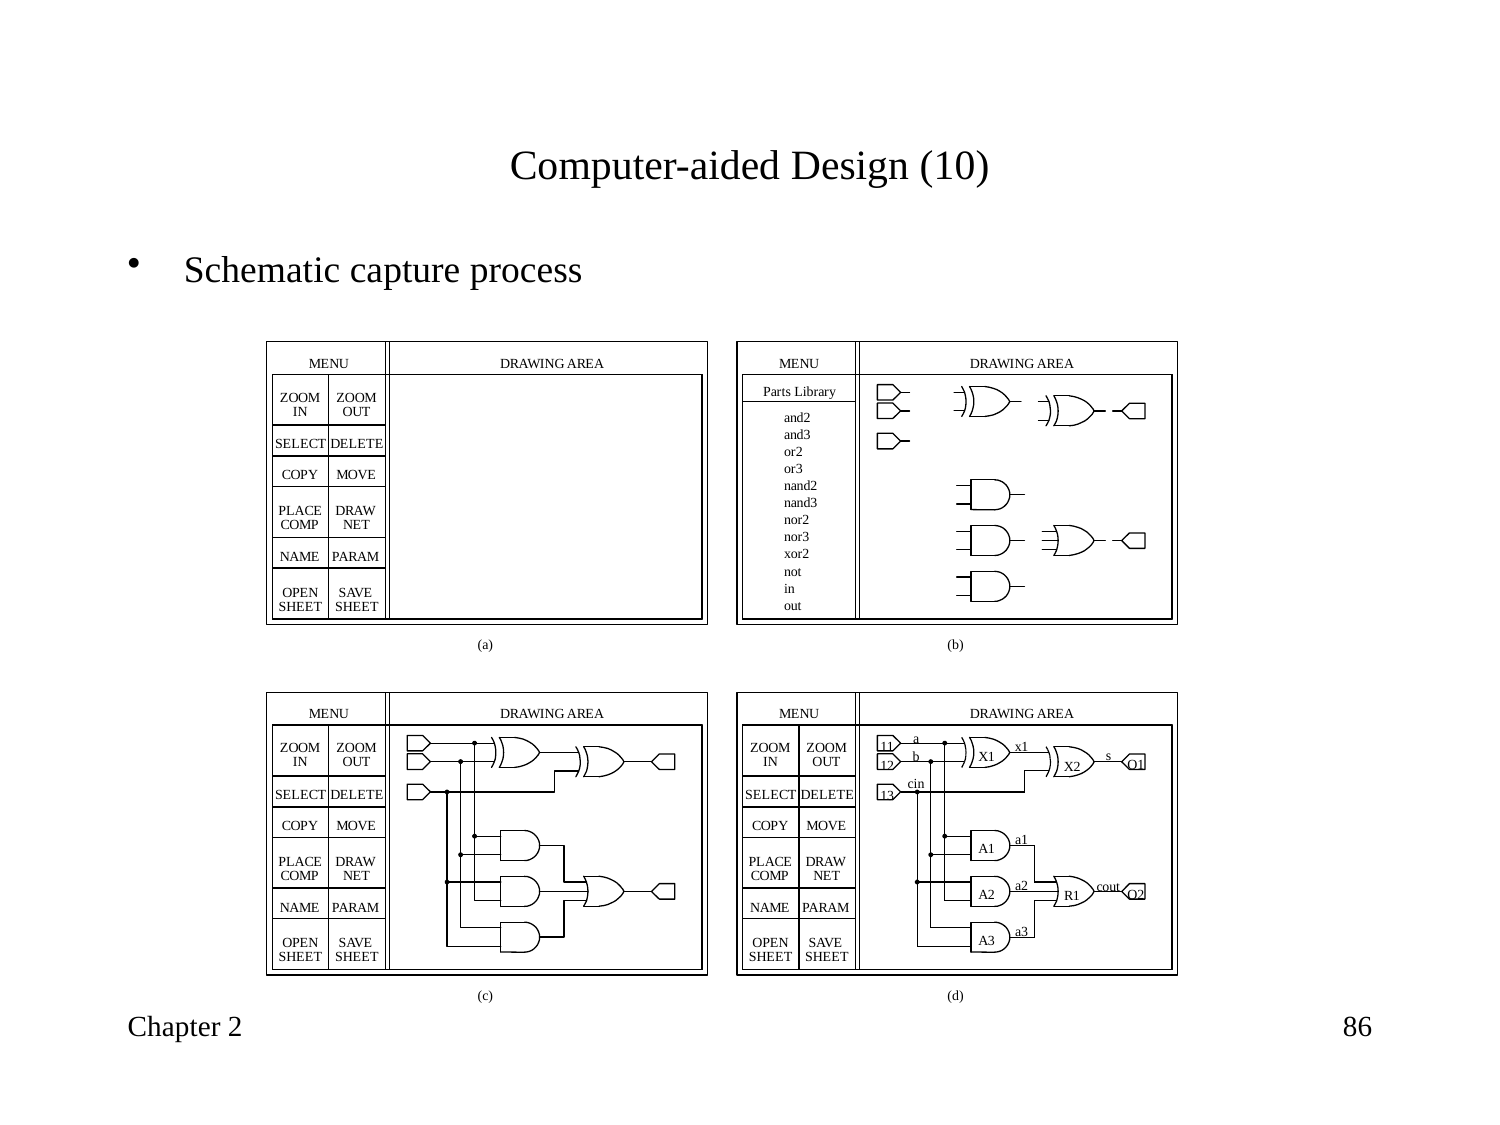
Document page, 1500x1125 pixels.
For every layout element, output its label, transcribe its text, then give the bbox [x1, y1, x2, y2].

title Computer-aided Design (10) [112, 99, 1388, 226]
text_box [262, 337, 1261, 1021]
list Schematic capture process [112, 237, 1388, 988]
slide_number 86 [1074, 988, 1388, 1063]
footer Chapter 2 [112, 988, 588, 1063]
